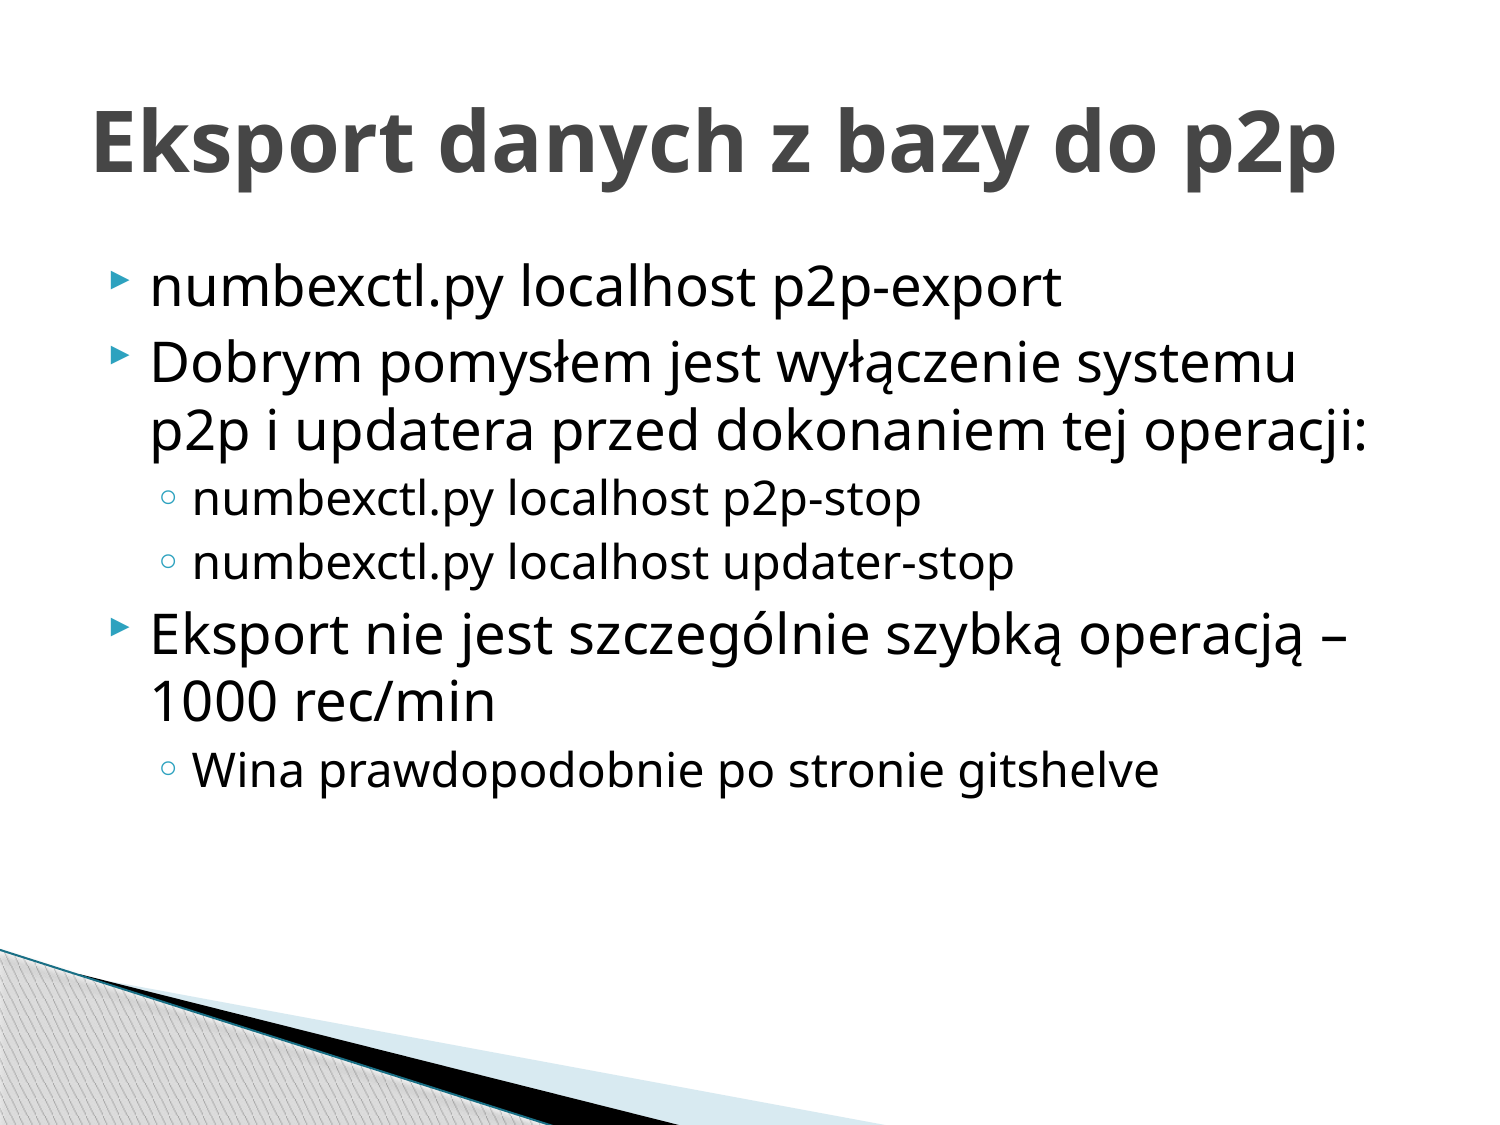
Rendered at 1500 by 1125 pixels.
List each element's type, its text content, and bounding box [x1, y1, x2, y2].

title Eksport danych z bazy do p2p [75, 45, 1425, 233]
list numbexctl.py localhost p2p-export Dobrym pomysłem jest wyłączenie systemu p2p i updatera przed dokonaniem tej operacji: numbexctl.py localhost p2p-stop numbexctl.py localhost updater-stop Eksport nie jest szczególnie szybką operacją – 1000 rec/min Wina prawdopodobnie po stronie gitshelve [75, 243, 1425, 986]
